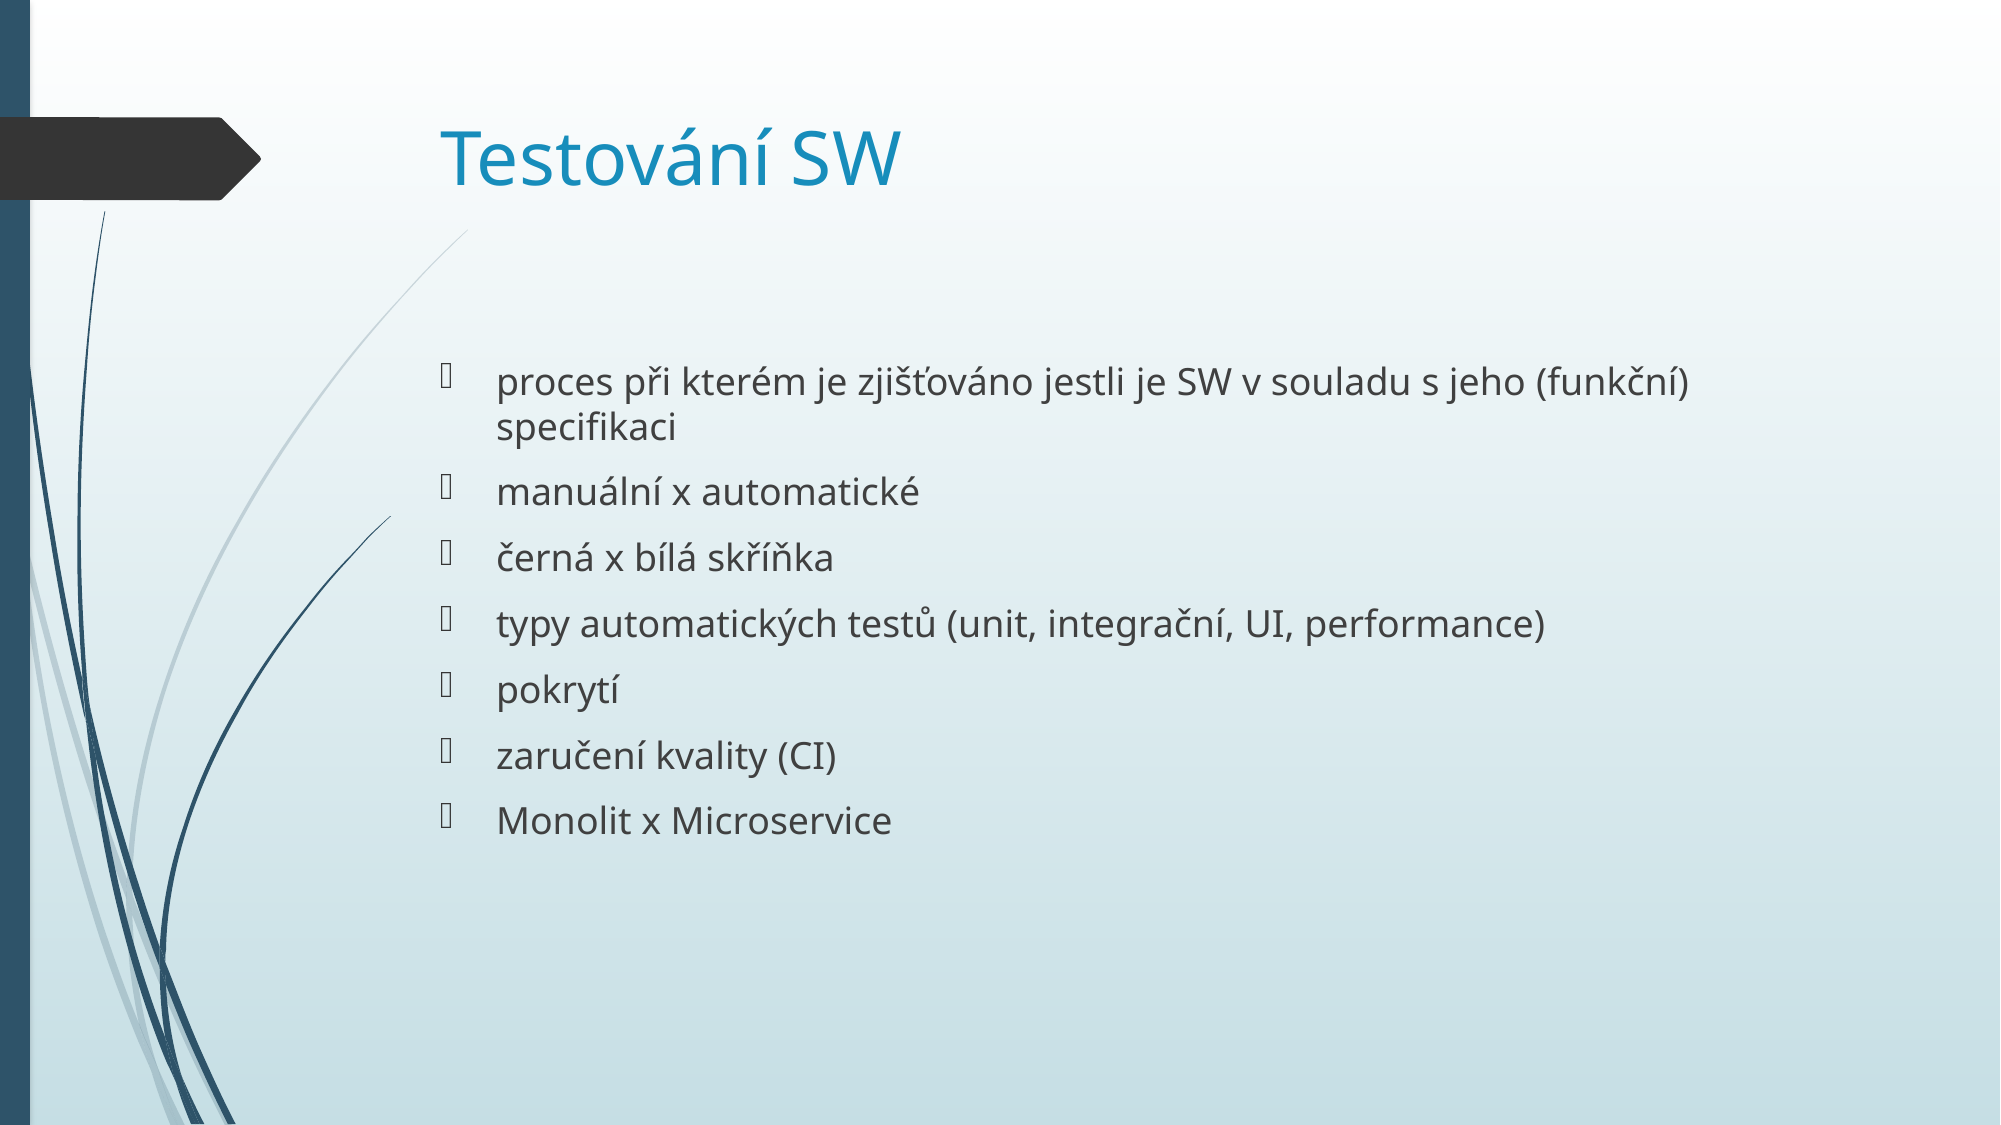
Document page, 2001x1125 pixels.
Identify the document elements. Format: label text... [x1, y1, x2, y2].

list proces při kterém je zjišťováno jestli je SW v souladu s jeho (funkční) specifikaci manuální x automatické černá x bílá skříňka typy automatických testů (unit, integrační, UI, performance) pokrytí zaručení kvality (CI) Monolit x Microservice [424, 350, 1888, 970]
title Testování SW [425, 102, 1888, 313]
